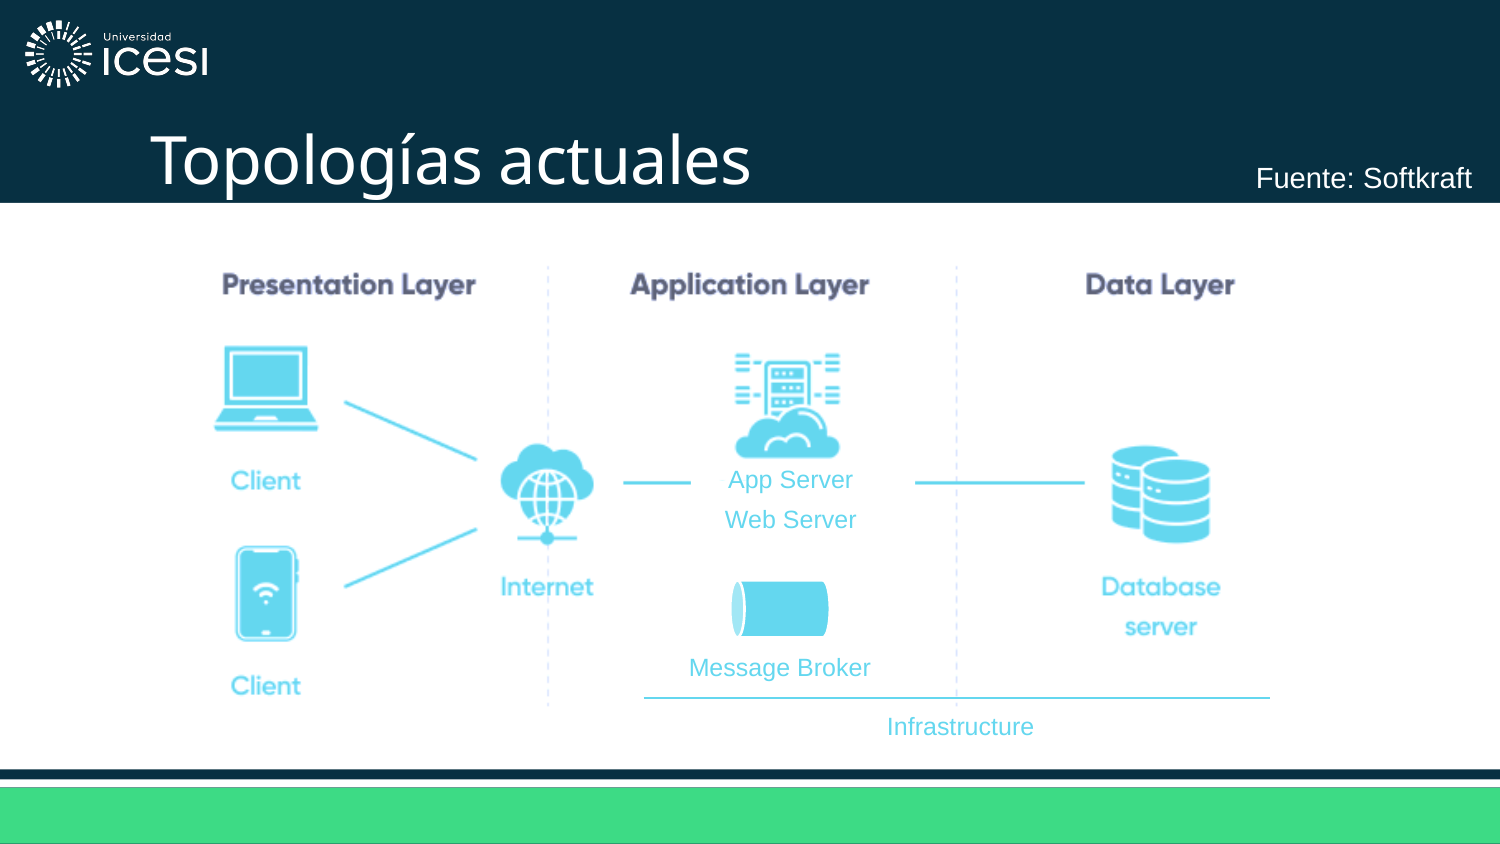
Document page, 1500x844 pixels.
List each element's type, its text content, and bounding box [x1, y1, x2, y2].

picture [24, 19, 208, 89]
text_box Fuente: Softkraft [1115, 152, 1488, 203]
text_box Infrastructure [850, 721, 1071, 748]
text_box [0, 202, 1500, 771]
picture [139, 259, 1363, 713]
text_box Topologías actuales [135, 35, 1373, 214]
